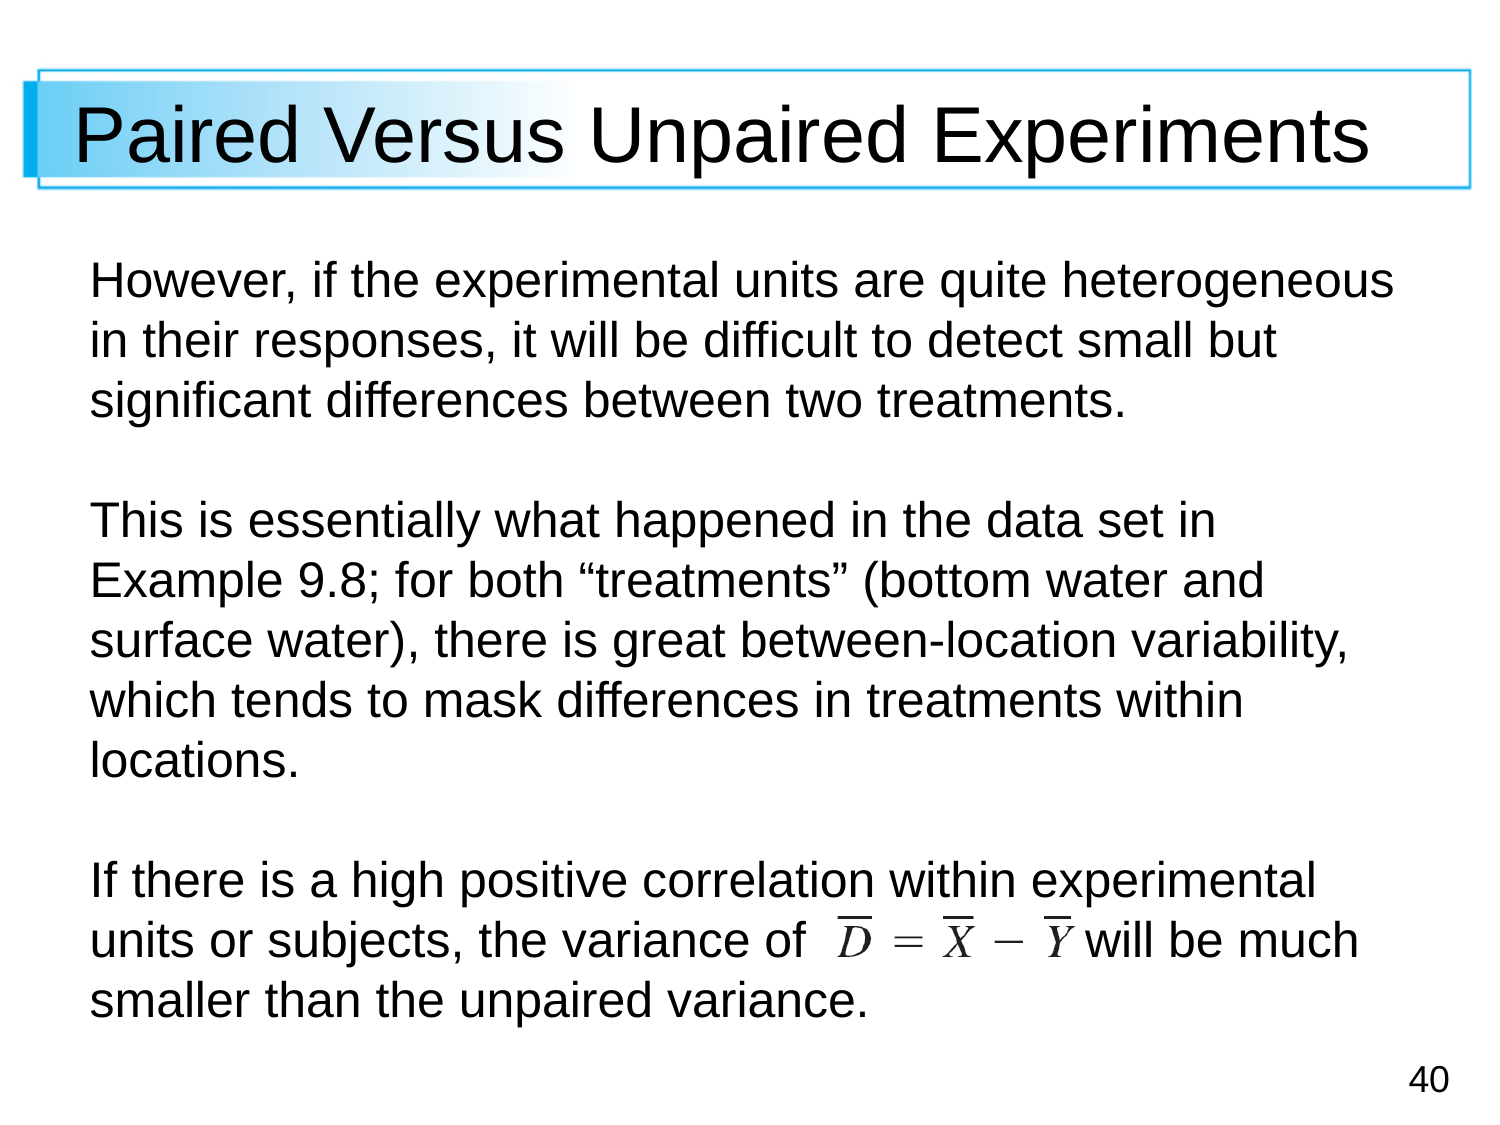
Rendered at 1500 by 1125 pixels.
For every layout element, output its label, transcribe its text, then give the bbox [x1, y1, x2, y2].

title Paired Versus Unpaired Experiments [58, 37, 1409, 225]
picture [837, 912, 1084, 968]
picture [14, 62, 58, 200]
text_box However, if the experimental units are quite heterogeneous in their responses, it will be difficult to detect small but significant differences between two treatments. This is essentially what happened in the data set in Example 9.8; for both “treatments” (bottom water and surface water), there is great between-location variability, which tends to mask differences in treatments within locations. If there is a high positive correlation within experimental units or subjects, the variance of will be much smaller than the unpaired variance. [74, 239, 1425, 1103]
picture [1409, 62, 1476, 200]
